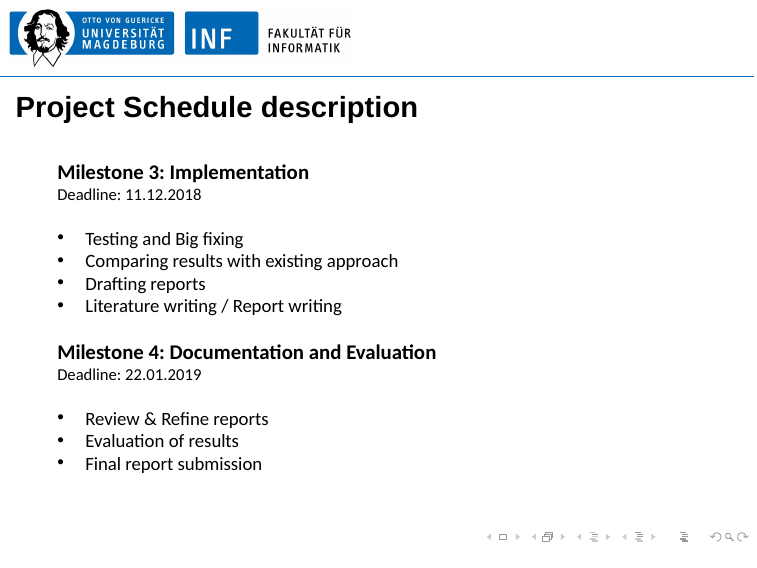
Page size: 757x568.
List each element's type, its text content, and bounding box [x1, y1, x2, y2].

title Project Schedule description [15, 87, 741, 124]
list Milestone 3: Implementation Deadline: 11.12.2018 Testing and Big fixing Comparing results with existing approach Drafting reports Literature writing / Report writing Milestone 4: Documentation and Evaluation Deadline: 22.01.2019 Review & Refine reports Evaluation of results Final report submission [57, 158, 699, 514]
picture [8, 8, 352, 68]
